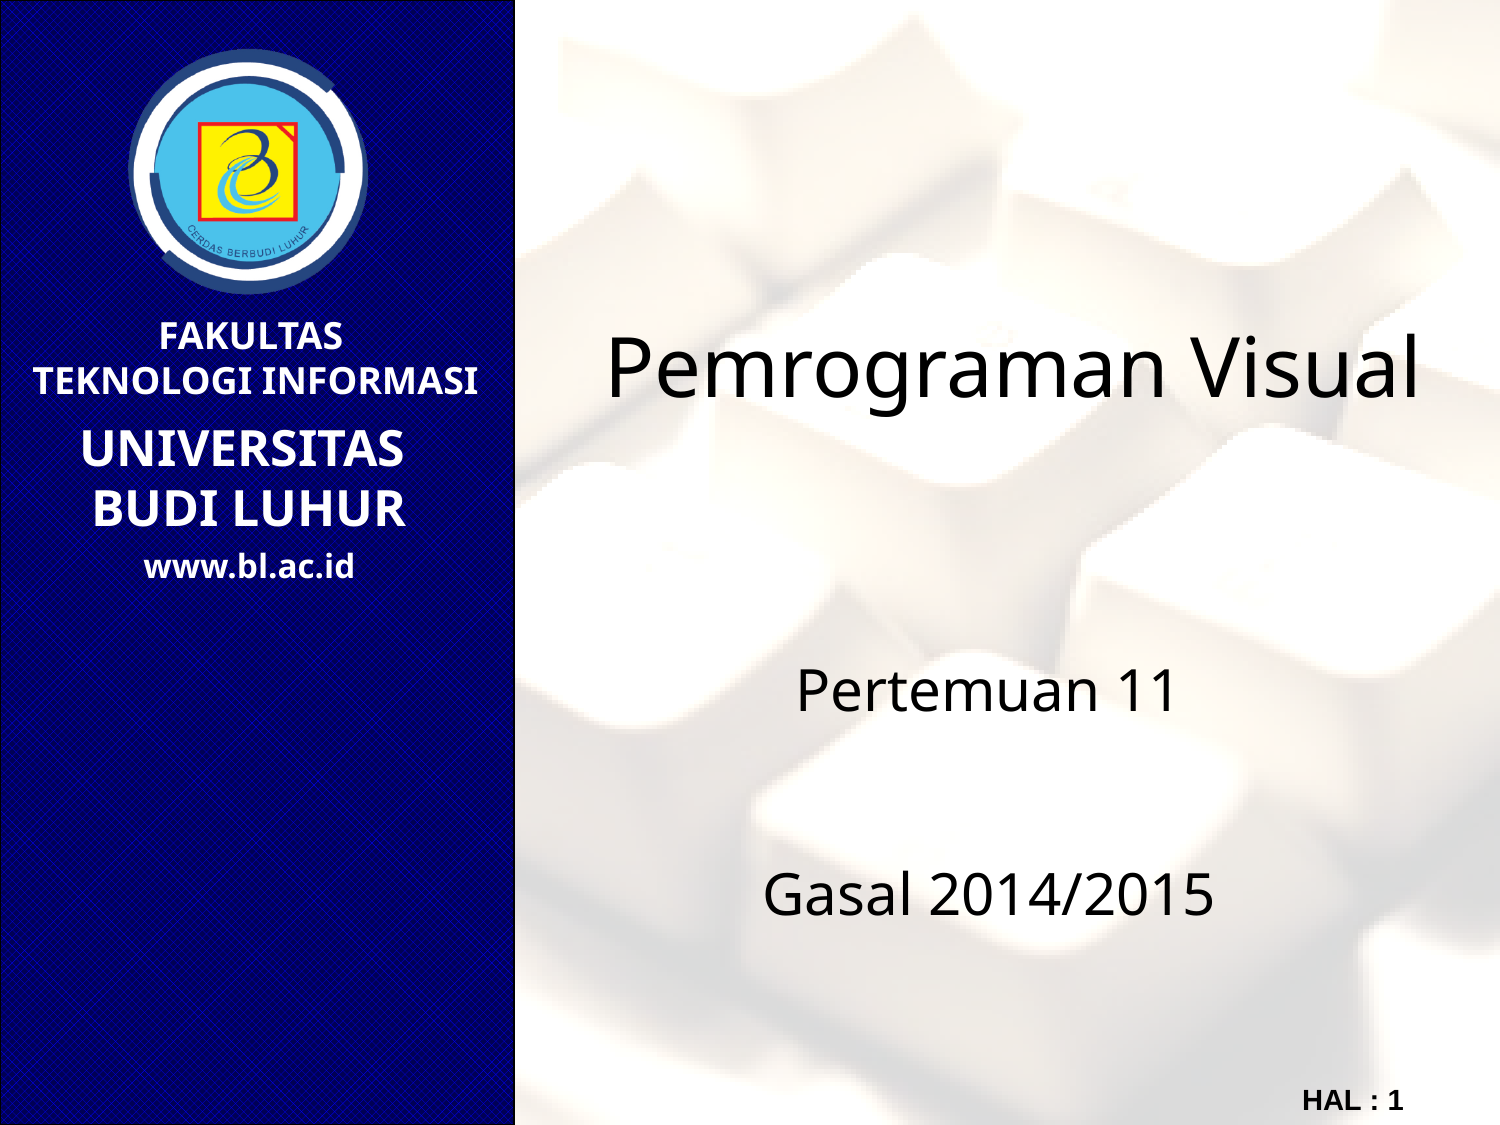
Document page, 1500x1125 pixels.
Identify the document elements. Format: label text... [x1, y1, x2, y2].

title Pemrograman Visual [527, 243, 1500, 485]
subtitle Pertemuan 11 [690, 645, 1287, 918]
text_box Gasal 2014/2015 [691, 849, 1288, 1122]
picture [123, 47, 373, 296]
